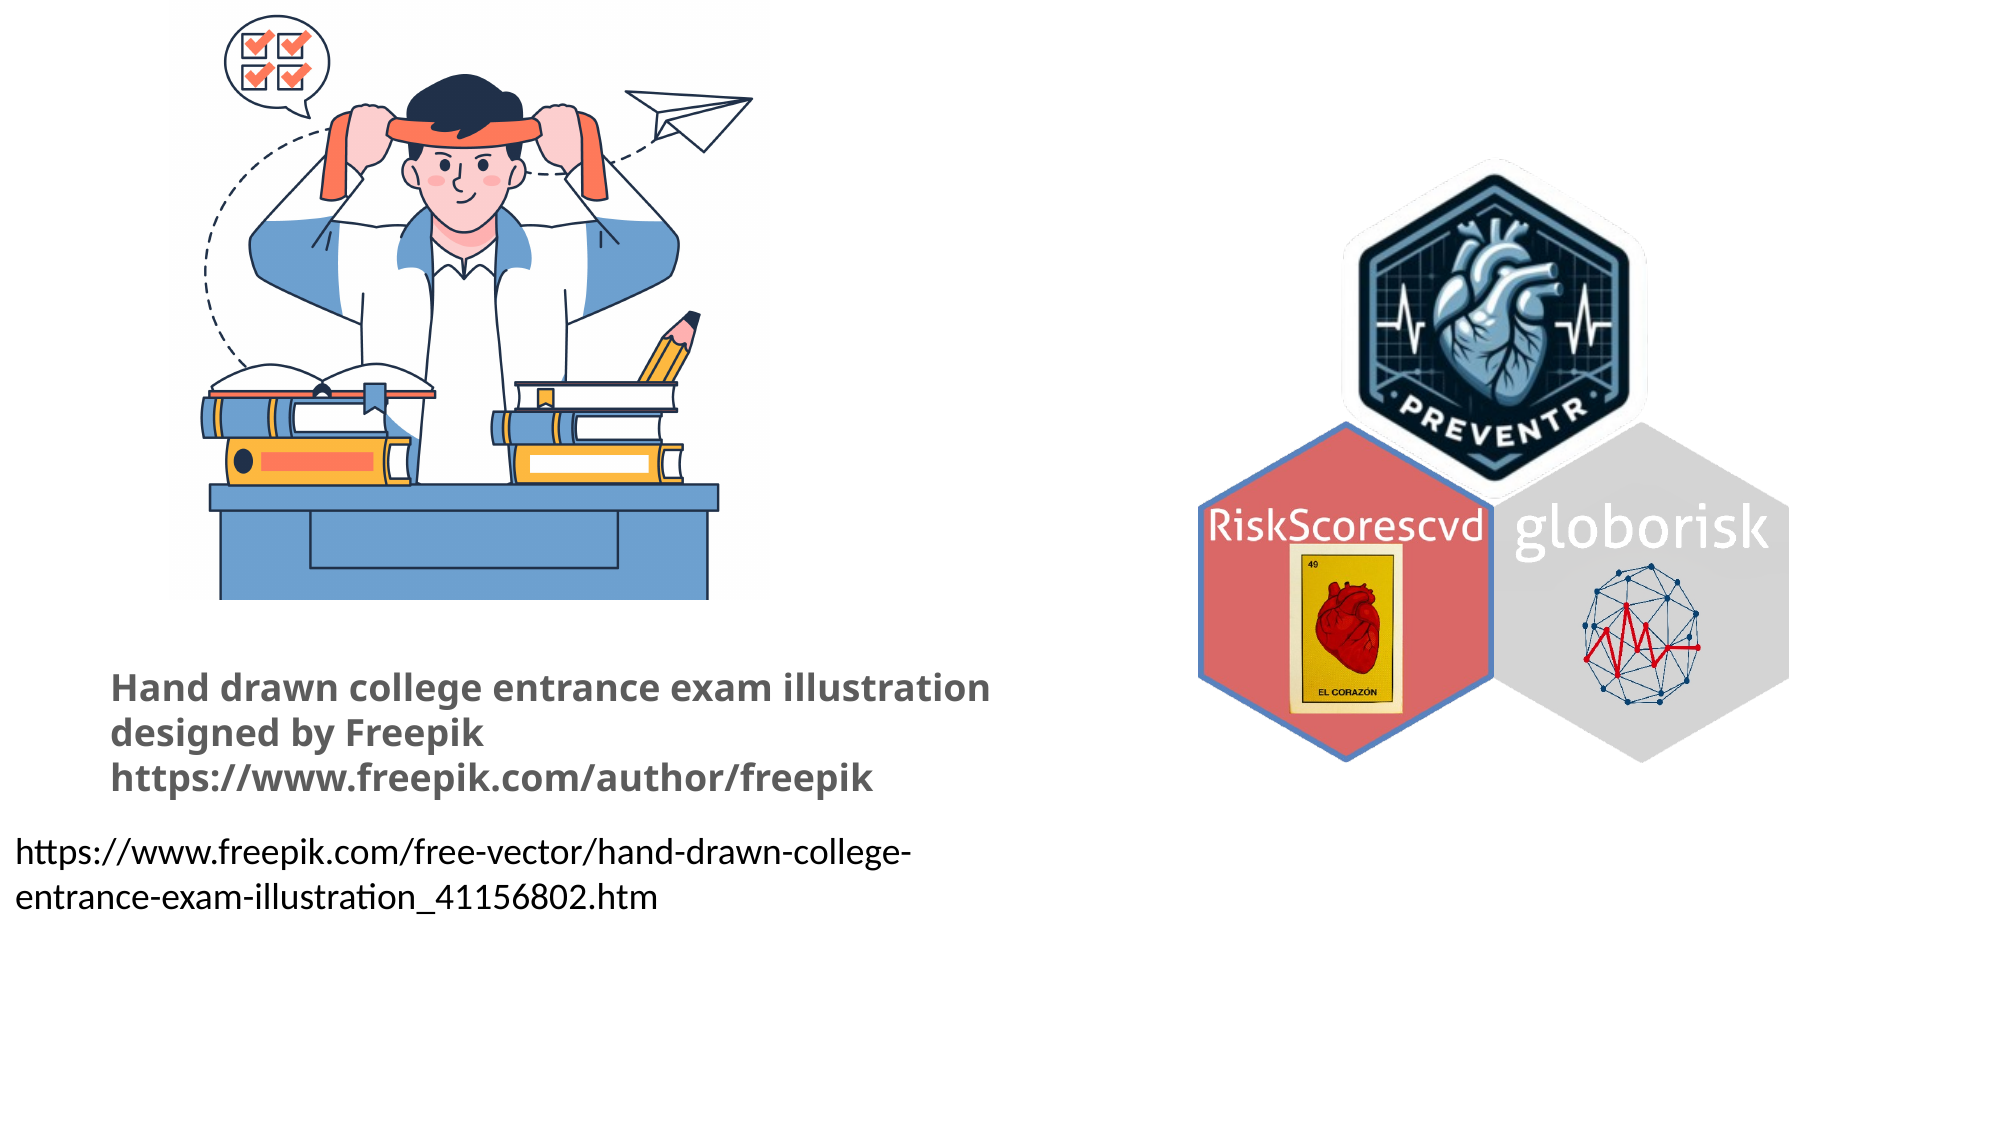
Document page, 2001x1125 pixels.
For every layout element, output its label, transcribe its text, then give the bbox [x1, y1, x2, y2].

picture [169, 0, 770, 600]
text_box https://www.freepik.com/free-vector/hand-drawn-college-entrance-exam-illustration_41156802.htm [0, 819, 1000, 925]
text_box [1198, 139, 1789, 763]
text_box Hand drawn college entrance exam illustration designed by Freepik https://www.freepik.com/author/freepik [95, 656, 1096, 807]
